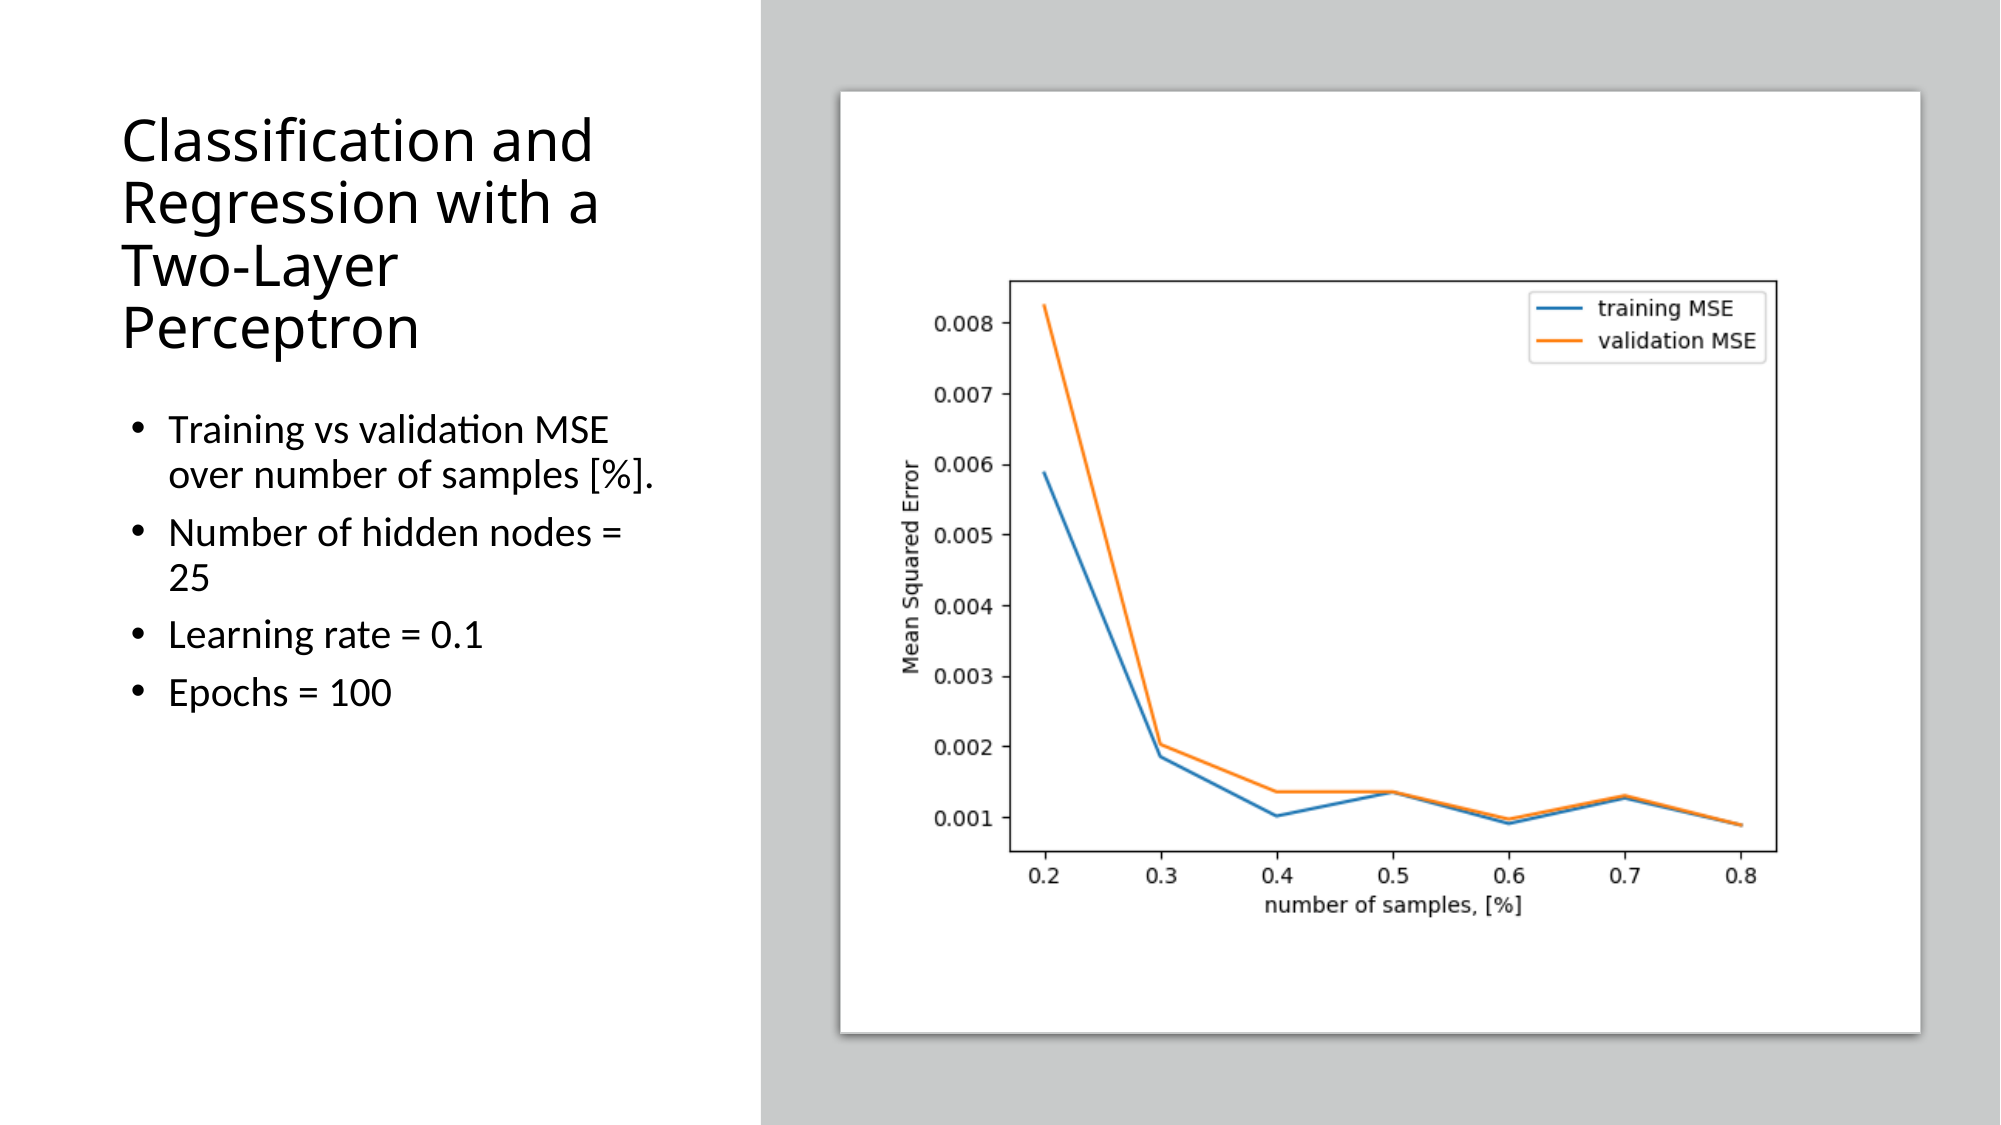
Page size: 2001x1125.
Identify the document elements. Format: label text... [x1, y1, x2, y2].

text_box Training vs validation MSE over number of samples [%]. Number of hidden nodes = 25 Learning rate = 0.1 Epochs = 100 [106, 399, 682, 1021]
text_box [760, 0, 2000, 1125]
text_box [839, 90, 1922, 1034]
title Classification and Regression with a Two-Layer Perceptron [106, 103, 682, 370]
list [886, 191, 1875, 933]
